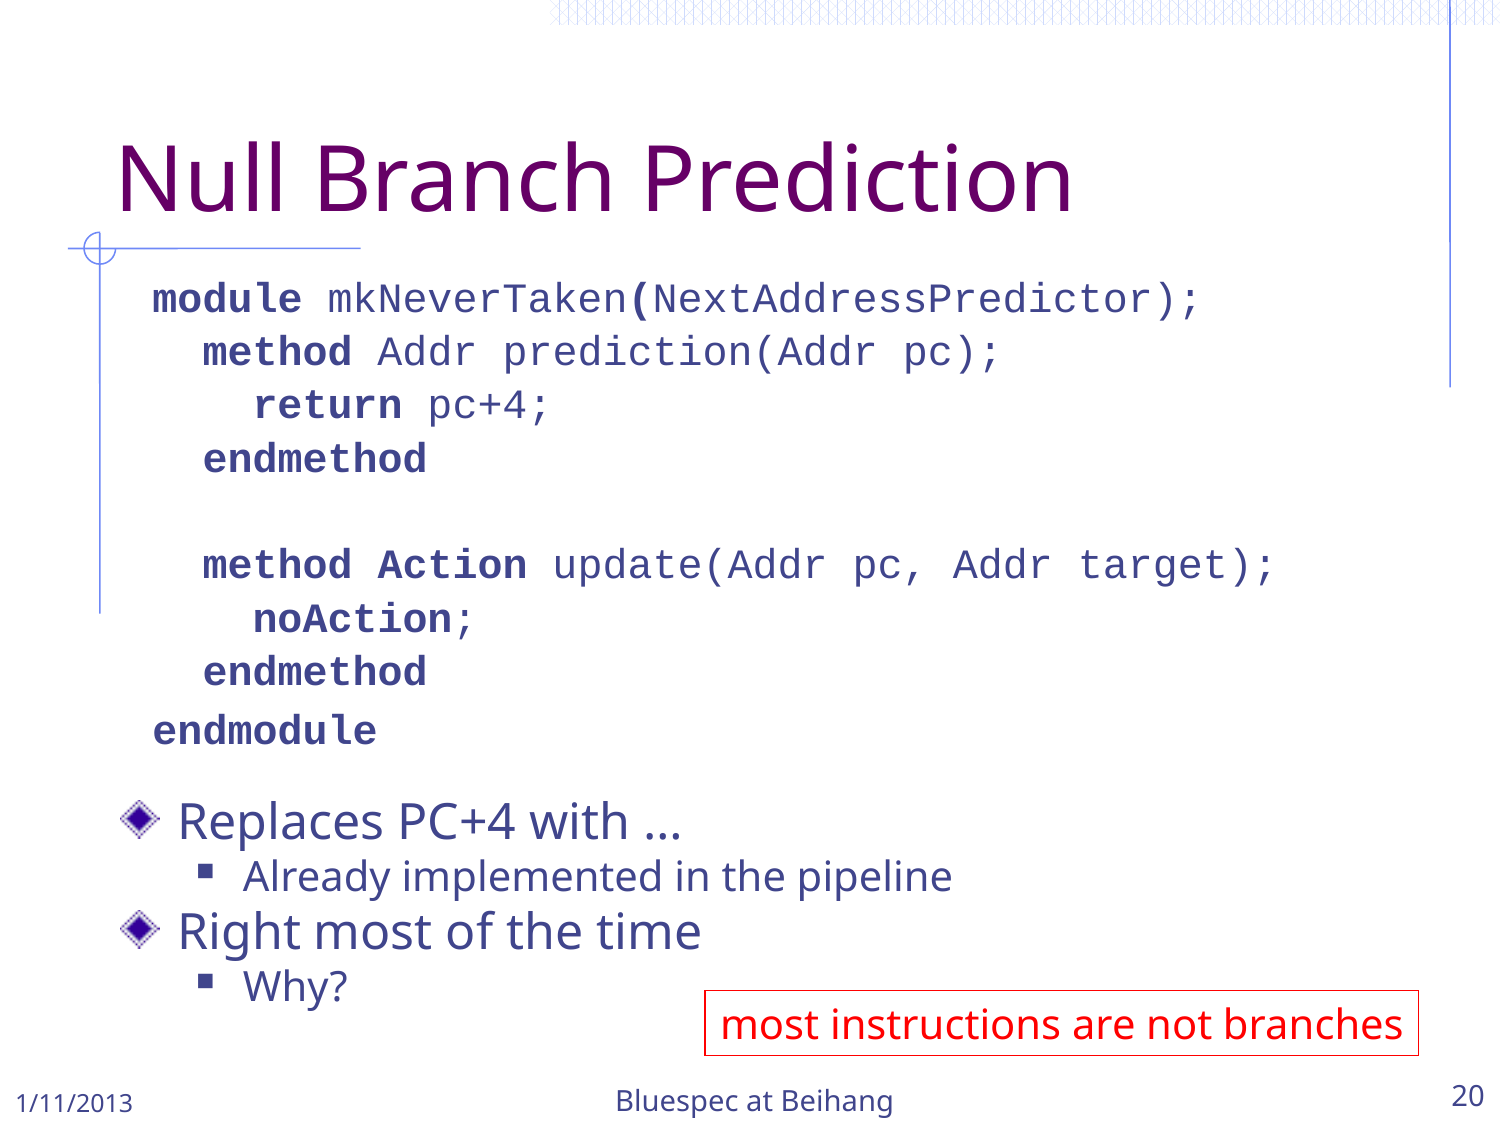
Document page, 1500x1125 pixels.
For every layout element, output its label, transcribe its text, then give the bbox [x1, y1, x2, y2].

text_box most instructions are not branches [705, 990, 1419, 1056]
title Null Branch Prediction [99, 49, 1376, 238]
picture [120, 800, 160, 839]
text_box Replaces PC+4 with … Already implemented in the pipeline Right most of the time Why? [106, 782, 1382, 1030]
slide_number 20 [1187, 1049, 1500, 1125]
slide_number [0, 1049, 313, 1125]
list module mkNeverTaken(NextAddressPredictor); method Addr prediction(Addr pc); return pc+4; endmethod method Action update(Addr pc, Addr target); noAction; endmethod endmodule [137, 263, 1413, 777]
picture [120, 910, 160, 949]
footer Bluespec at Beihang [508, 1049, 1002, 1125]
